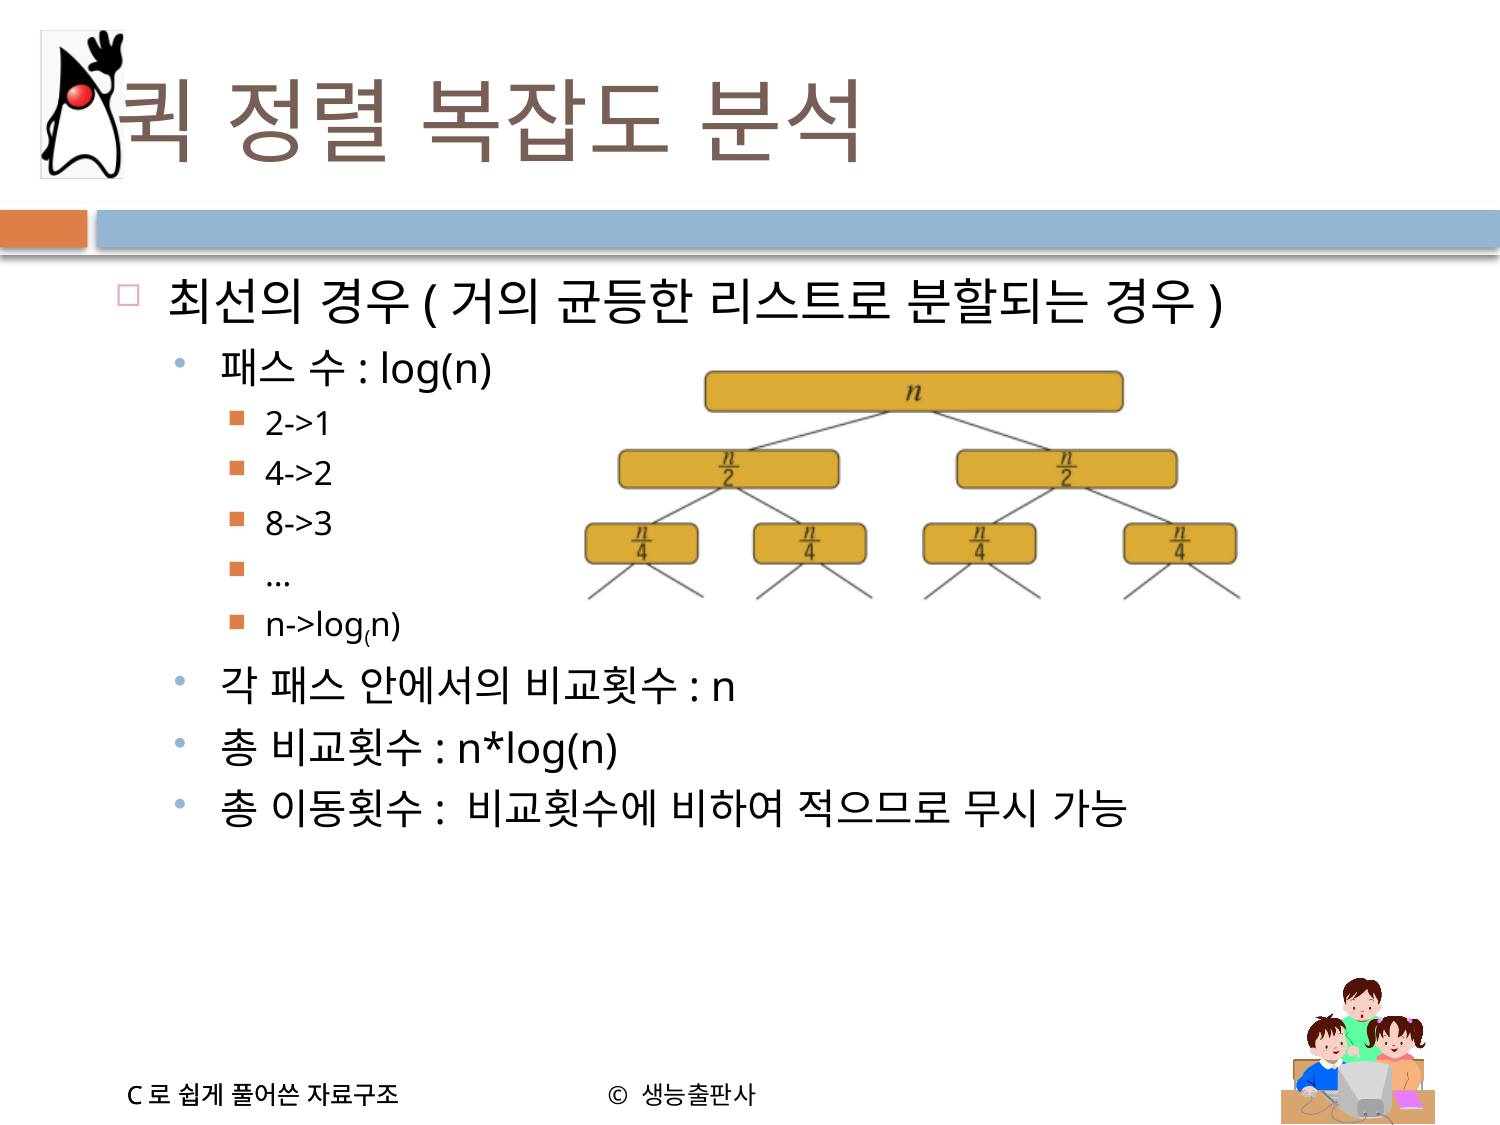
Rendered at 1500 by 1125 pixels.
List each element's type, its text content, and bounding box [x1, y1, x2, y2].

list 최선의 경우(거의 균등한 리스트로 분할되는 경우) 패스 수: log(n) 2->1 4->2 8->3 … n->log(n) 각 패스 안에서의 비교횟수: n 총 비교횟수: n*log(n) 총 이동횟수: 비교횟수에 비하여 적으므로 무시 가능 [100, 262, 1438, 1000]
picture [579, 362, 1247, 605]
picture [39, 30, 124, 179]
title 퀵 정렬 복잡도 분석 [100, 37, 1438, 200]
